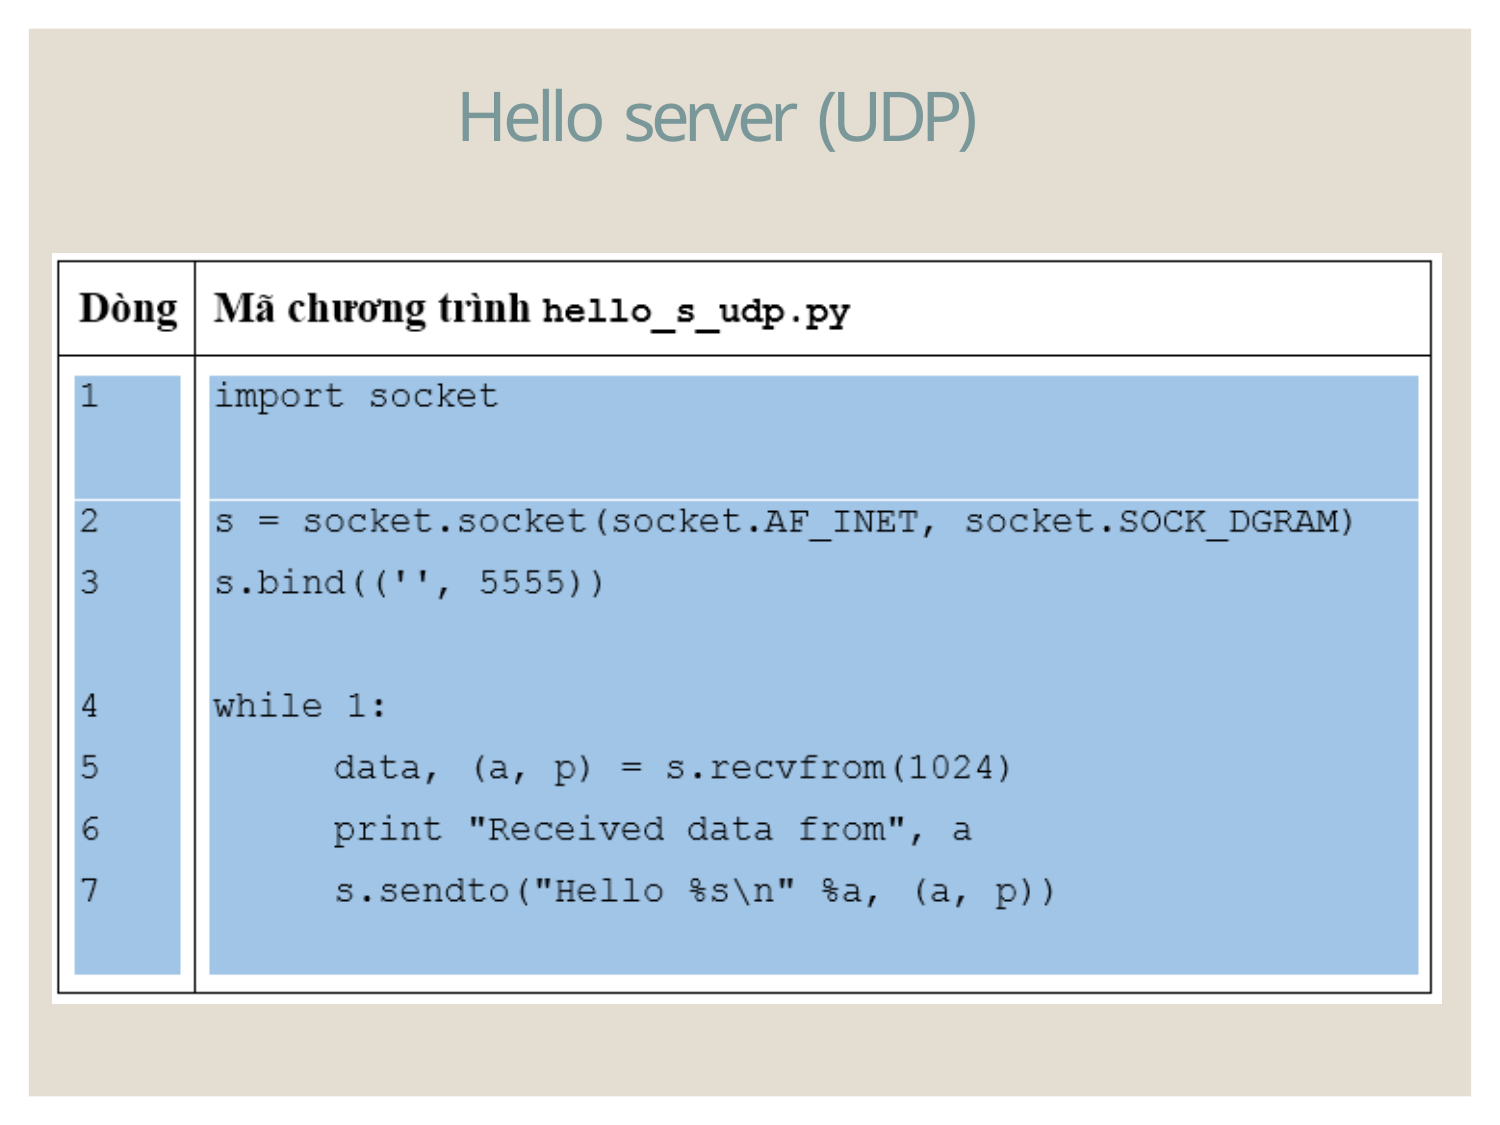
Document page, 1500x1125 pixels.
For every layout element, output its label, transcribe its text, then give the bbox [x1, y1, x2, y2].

picture [52, 253, 1442, 1004]
title Hello server (UDP) [311, 18, 1187, 209]
